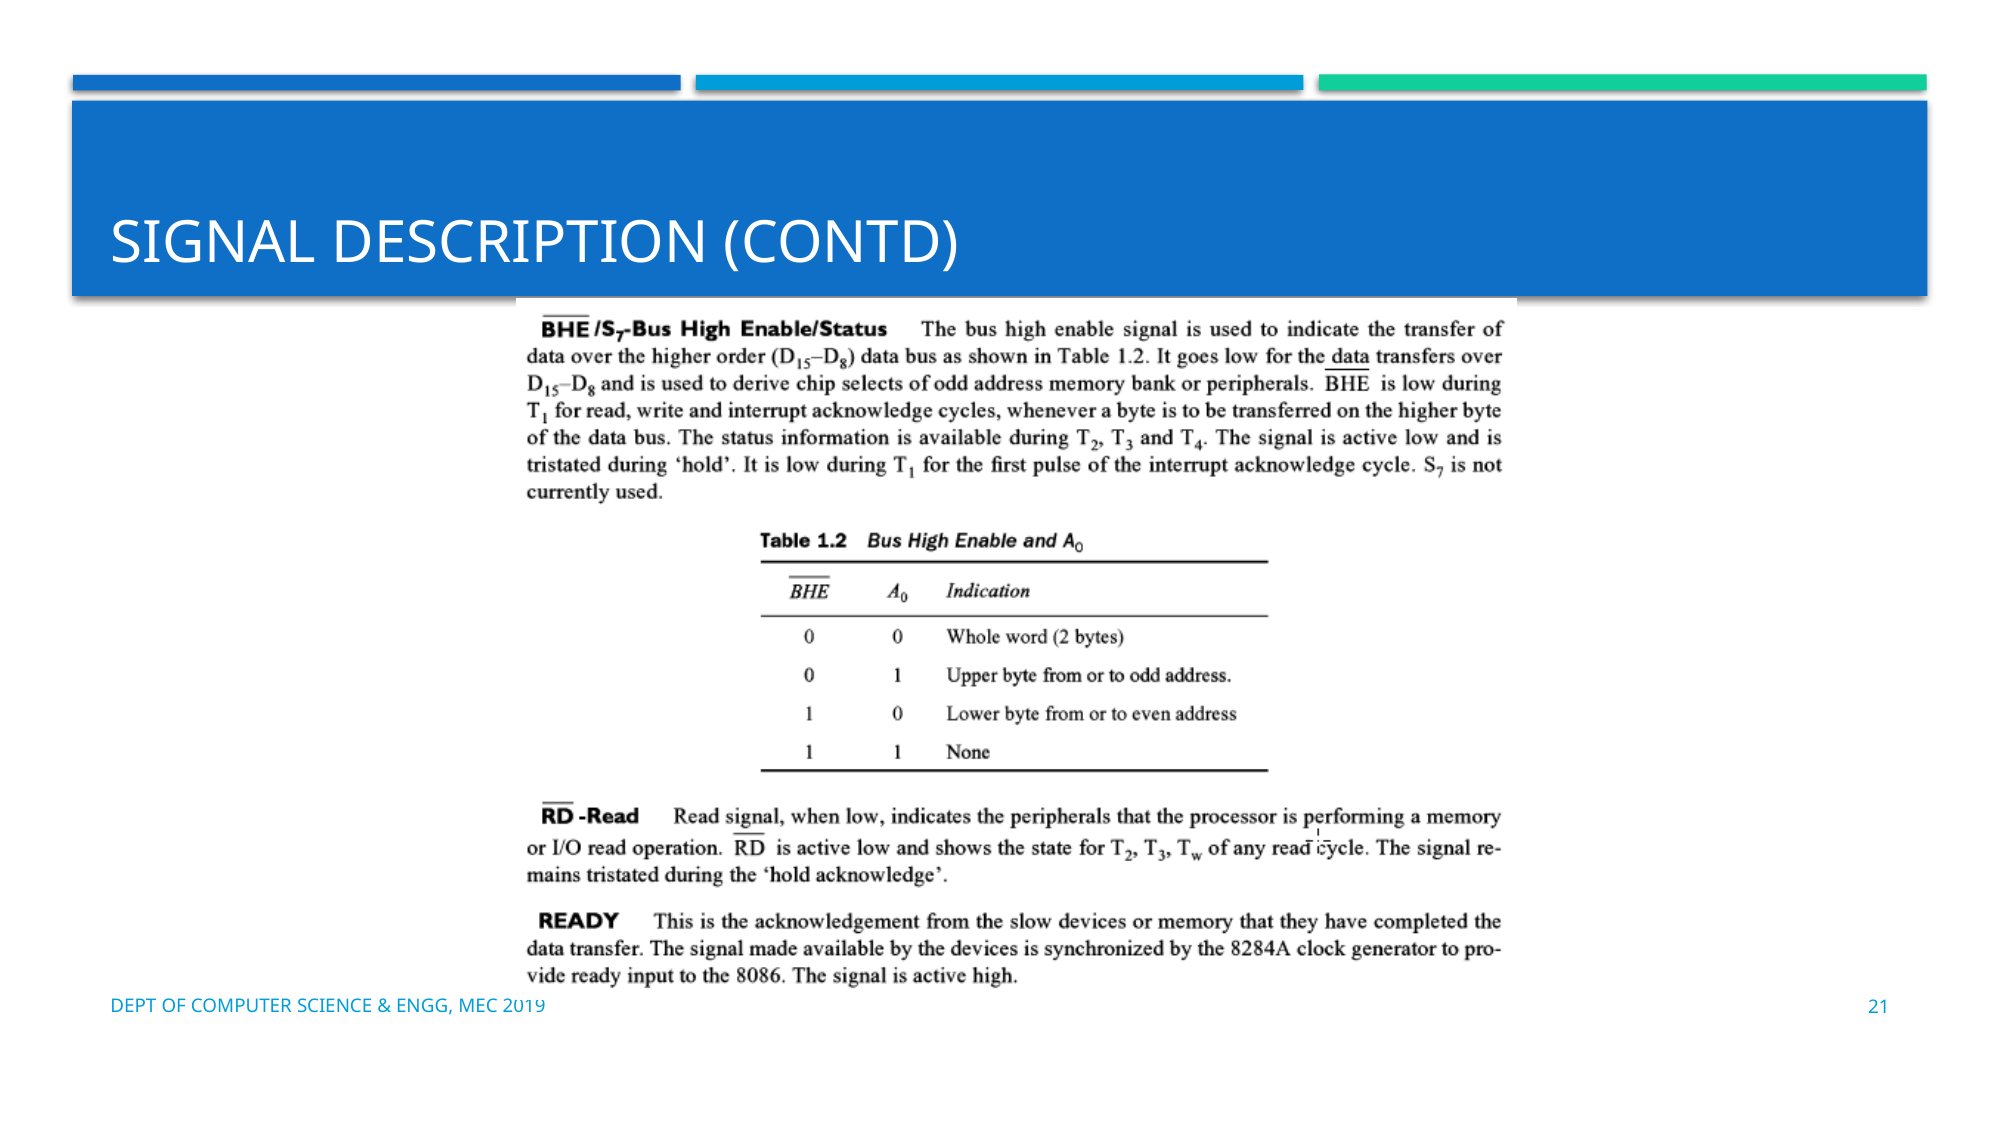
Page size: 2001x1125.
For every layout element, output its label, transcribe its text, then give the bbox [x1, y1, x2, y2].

slide_number 21 [1732, 977, 1905, 1037]
title SIGNAL DESCRIPTION (CONTD) [95, 115, 1905, 282]
picture [515, 297, 1518, 1000]
footer DEPT OF COMPUTER SCIENCE & ENGG, MEC 2019 [95, 976, 1230, 1037]
